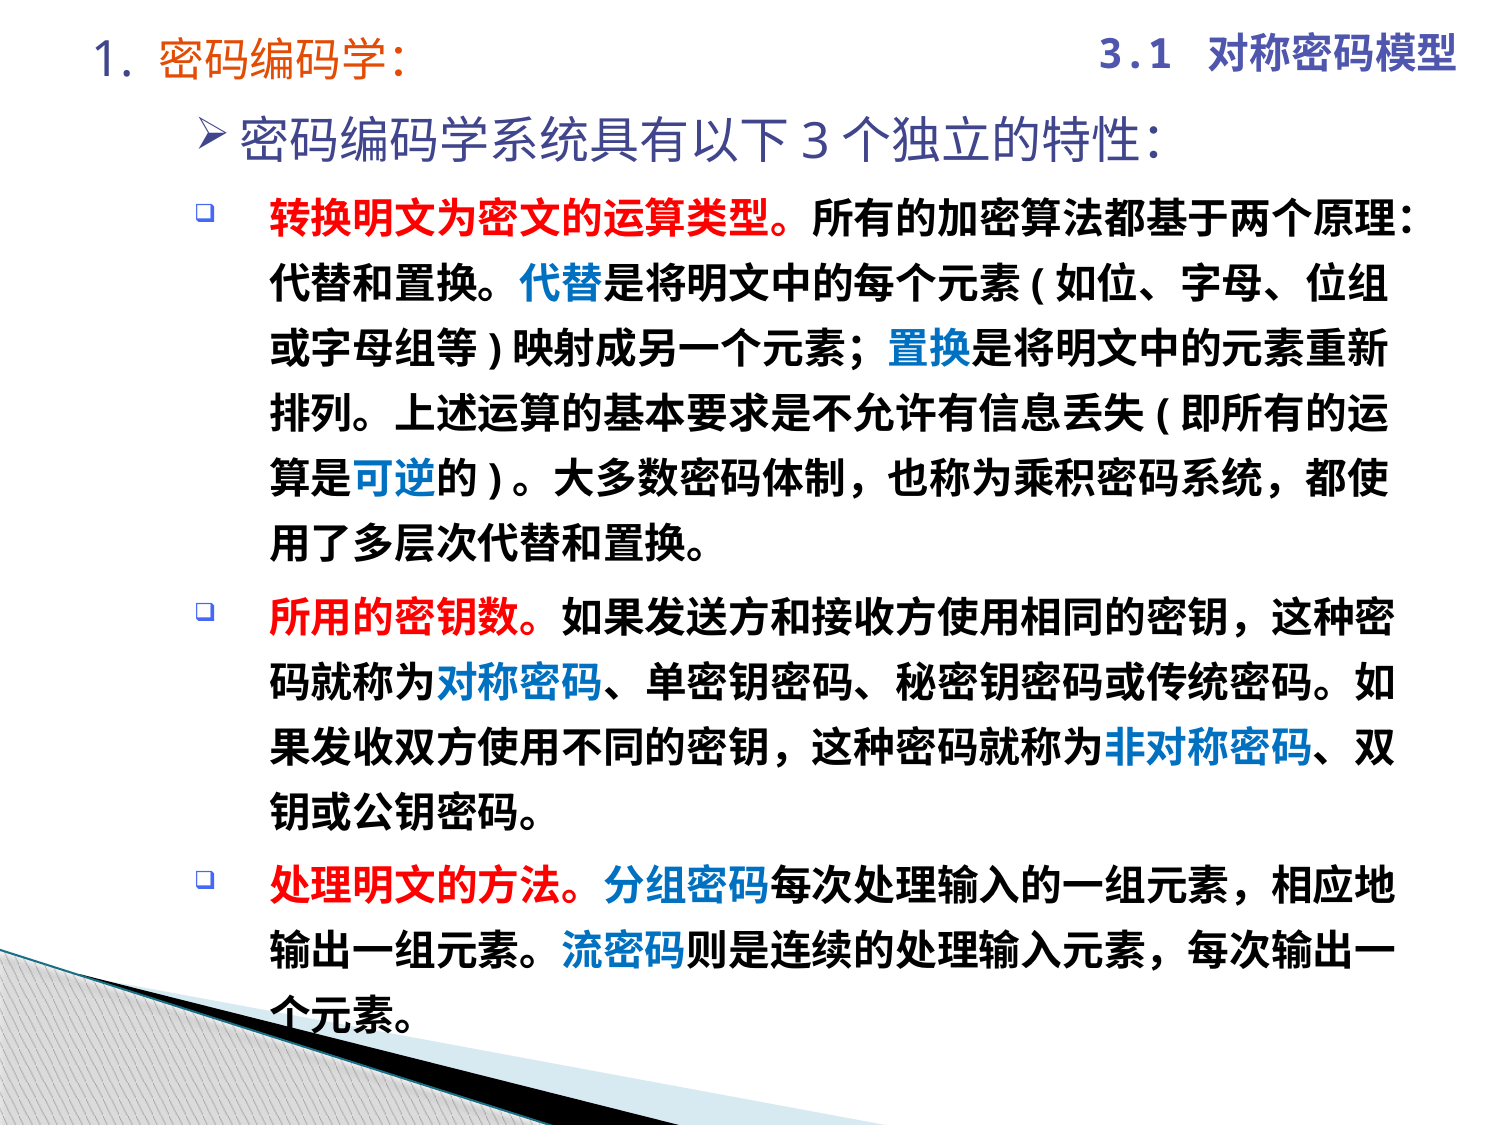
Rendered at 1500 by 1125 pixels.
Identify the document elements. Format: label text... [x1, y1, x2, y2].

text_box 3.1 对称密码模型 [1057, 0, 1499, 104]
text_box 1. 密码编码学： 密码编码学系统具有以下3个独立的特性： 转换明文为密文的运算类型。所有的加密算法都基于两个原理：代替和置换。代替是将明文中的每个元素(如位、字母、位组或字母组等)映射成另一个元素；置换是将明文中的元素重新排列。上述运算的基本要求是不允许有信息丢失(即所有的运算是可逆的)。大多数密码体制，也称为乘积密码系统，都使用了多层次代替和置换。 所用的密钥数。如果发送方和接收方使用相同的密钥，这种密码就称为对称密码、单密钥密码、秘密钥密码或传统密码。如果发收双方使用不同的密钥，这种密码就称为非对称密码、双钥或公钥密码。 处理明文的方法。分组密码每次处理输入的一组元素，相应地输出一组元素。流密码则是连续的处理输入元素，每次输出一个元素。 [76, 7, 1427, 1024]
